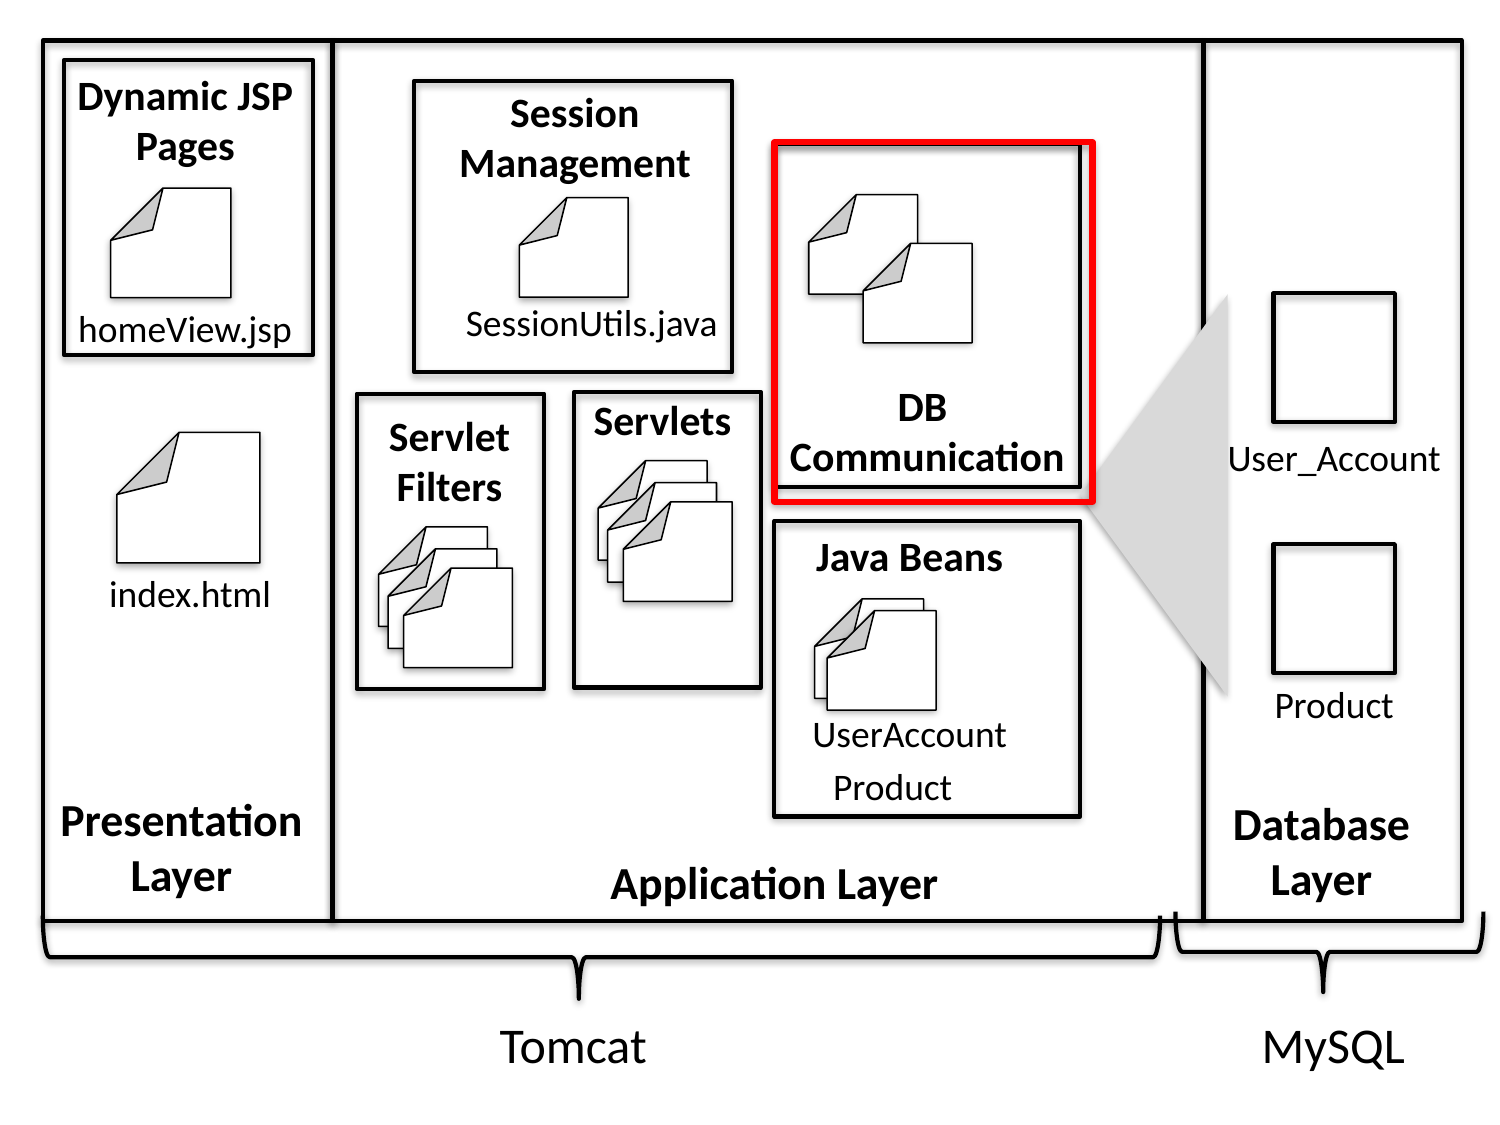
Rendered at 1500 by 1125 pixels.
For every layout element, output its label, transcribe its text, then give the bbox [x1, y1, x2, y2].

text_box [1205, 40, 1462, 909]
text_box Servlet Filters [360, 401, 539, 517]
text_box [1174, 911, 1486, 995]
text_box index.html [94, 562, 287, 623]
text_box [597, 459, 708, 561]
text_box Tomcat [484, 1006, 662, 1081]
text_box [356, 393, 545, 690]
text_box Java Beans [774, 521, 1045, 587]
text_box [774, 141, 1093, 502]
text_box [813, 598, 925, 700]
text_box [606, 481, 718, 583]
text_box [622, 501, 733, 603]
text_box User_Account [1212, 426, 1456, 487]
text_box [402, 567, 514, 669]
text_box Dynamic JSP Pages [60, 61, 310, 176]
text_box Product [818, 755, 968, 816]
text_box Session Management [427, 78, 723, 194]
text_box [377, 526, 489, 628]
text_box [518, 196, 629, 291]
text_box [826, 609, 937, 711]
text_box Servlets [573, 385, 752, 451]
text_box Product [1259, 673, 1409, 733]
text_box [40, 915, 1163, 1001]
text_box MySQL [1246, 1006, 1420, 1081]
text_box [42, 40, 333, 914]
text_box UserAccount [797, 703, 1023, 763]
text_box Presentation Layer [45, 782, 318, 908]
text_box [116, 431, 261, 562]
text_box SessionUtils.java [451, 291, 733, 352]
text_box [573, 391, 762, 688]
text_box [1089, 293, 1229, 698]
text_box [334, 40, 1204, 922]
text_box [387, 548, 498, 650]
text_box [1273, 292, 1396, 423]
text_box [63, 59, 314, 356]
text_box [774, 520, 1081, 817]
text_box [1273, 543, 1396, 673]
text_box [414, 80, 733, 373]
